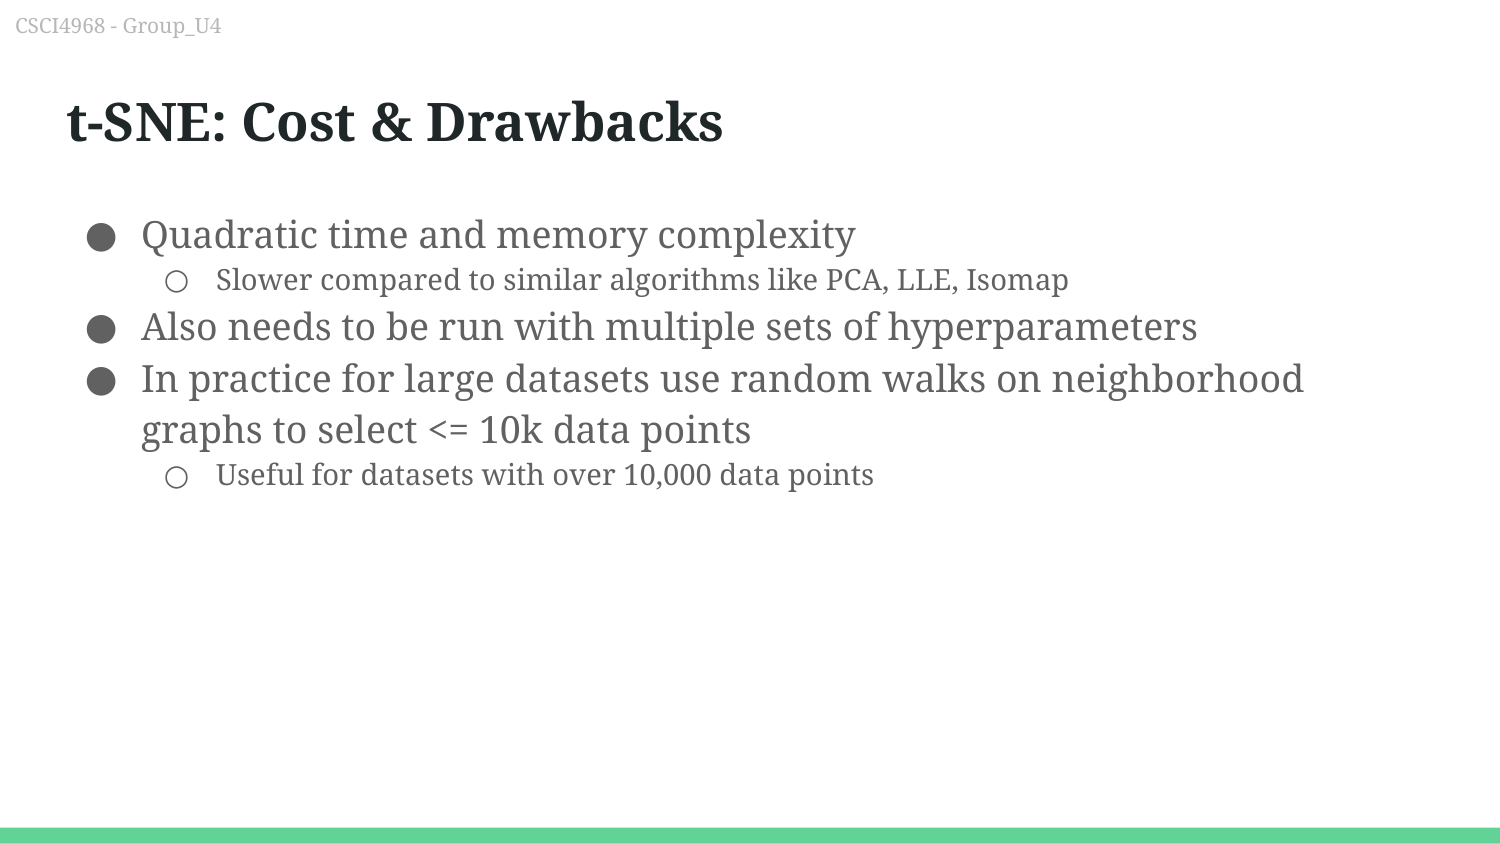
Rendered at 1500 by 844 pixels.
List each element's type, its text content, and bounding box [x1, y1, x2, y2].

title t-SNE: Cost & Drawbacks [51, 72, 1449, 167]
list Quadratic time and memory complexity Slower compared to similar algorithms like PCA, LLE, Isomap Also needs to be run with multiple sets of hyperparameters In practice for large datasets use random walks on neighborhood graphs to select <= 10k data points Useful for datasets with over 10,000 data points [51, 189, 1449, 750]
